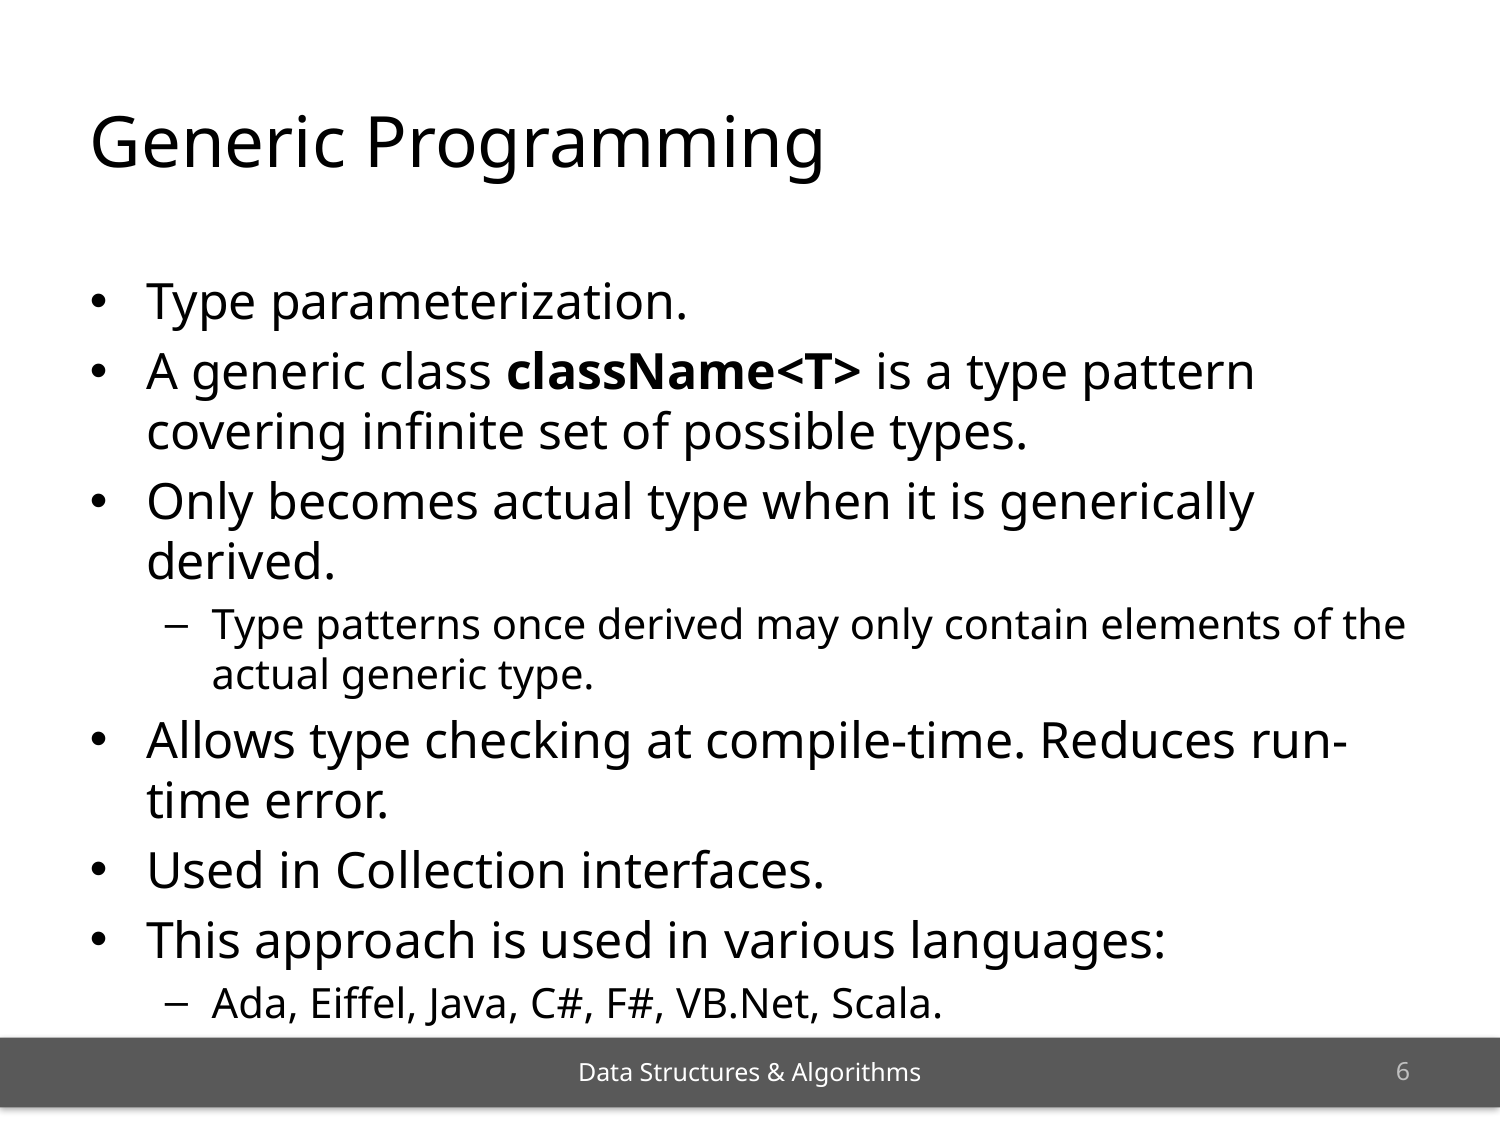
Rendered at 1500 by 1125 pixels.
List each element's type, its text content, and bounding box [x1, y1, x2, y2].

text_box Generic Programming [74, 45, 1425, 233]
text_box Type parameterization. A generic class className<T> is a type pattern covering infinite set of possible types. Only becomes actual type when it is generically derived. Type patterns once derived may only contain elements of the actual generic type. Allows type checking at compile-time. Reduces run-time error. Used in Collection interfaces. This approach is used in various languages: Ada, Eiffel, Java, C#, F#, VB.Net, Scala. [74, 262, 1425, 1005]
text_box <number> [1074, 1042, 1425, 1103]
